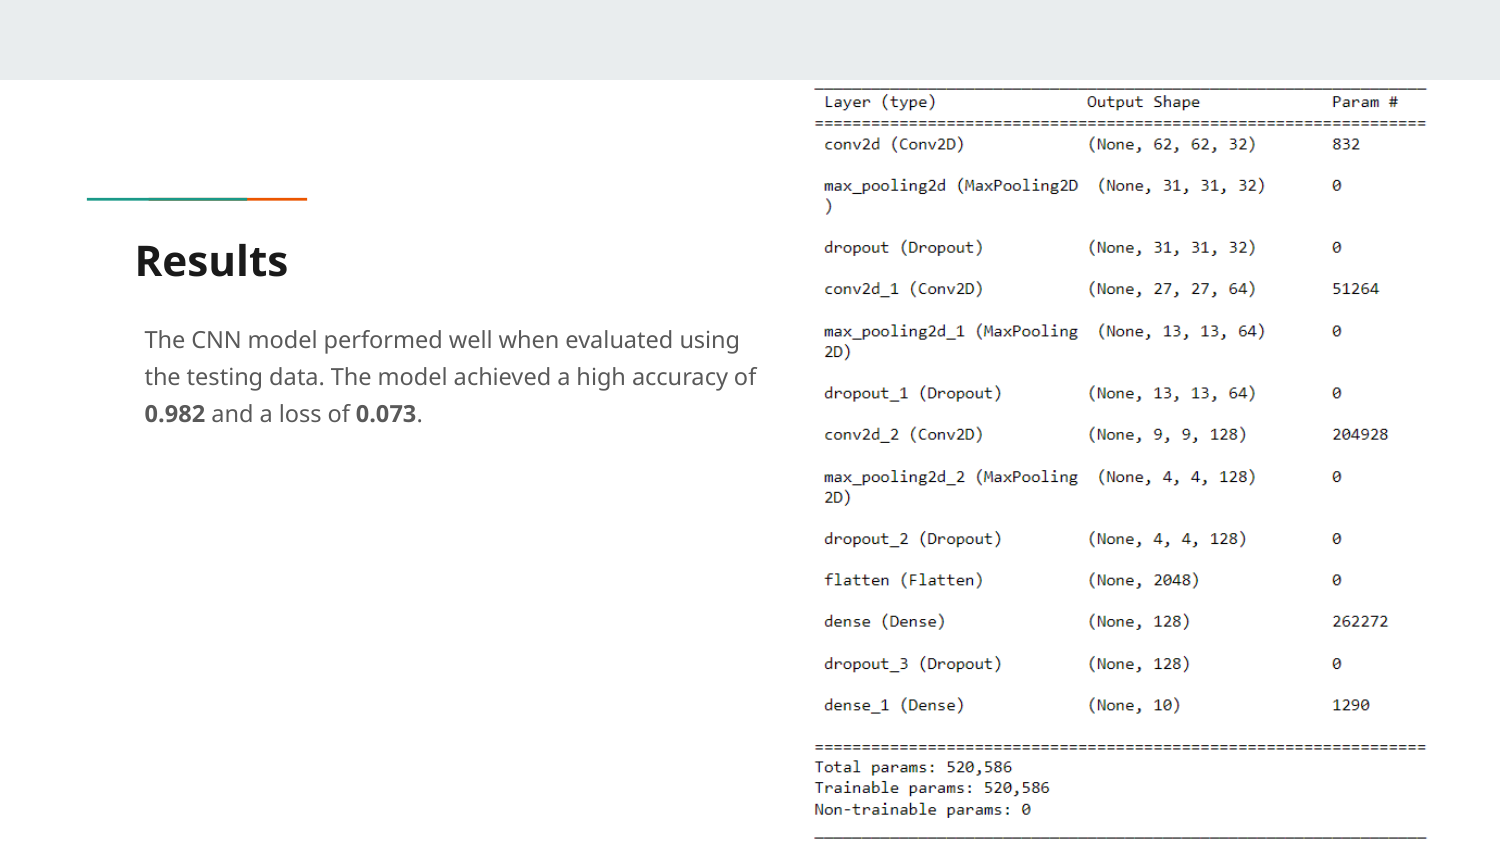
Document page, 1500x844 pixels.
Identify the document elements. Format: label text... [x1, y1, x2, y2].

picture [809, 80, 1435, 844]
title Results [119, 216, 804, 305]
list The CNN model performed well when evaluated using the testing data. The model achieved a high accuracy of 0.982 and a loss of 0.073. [129, 304, 794, 445]
